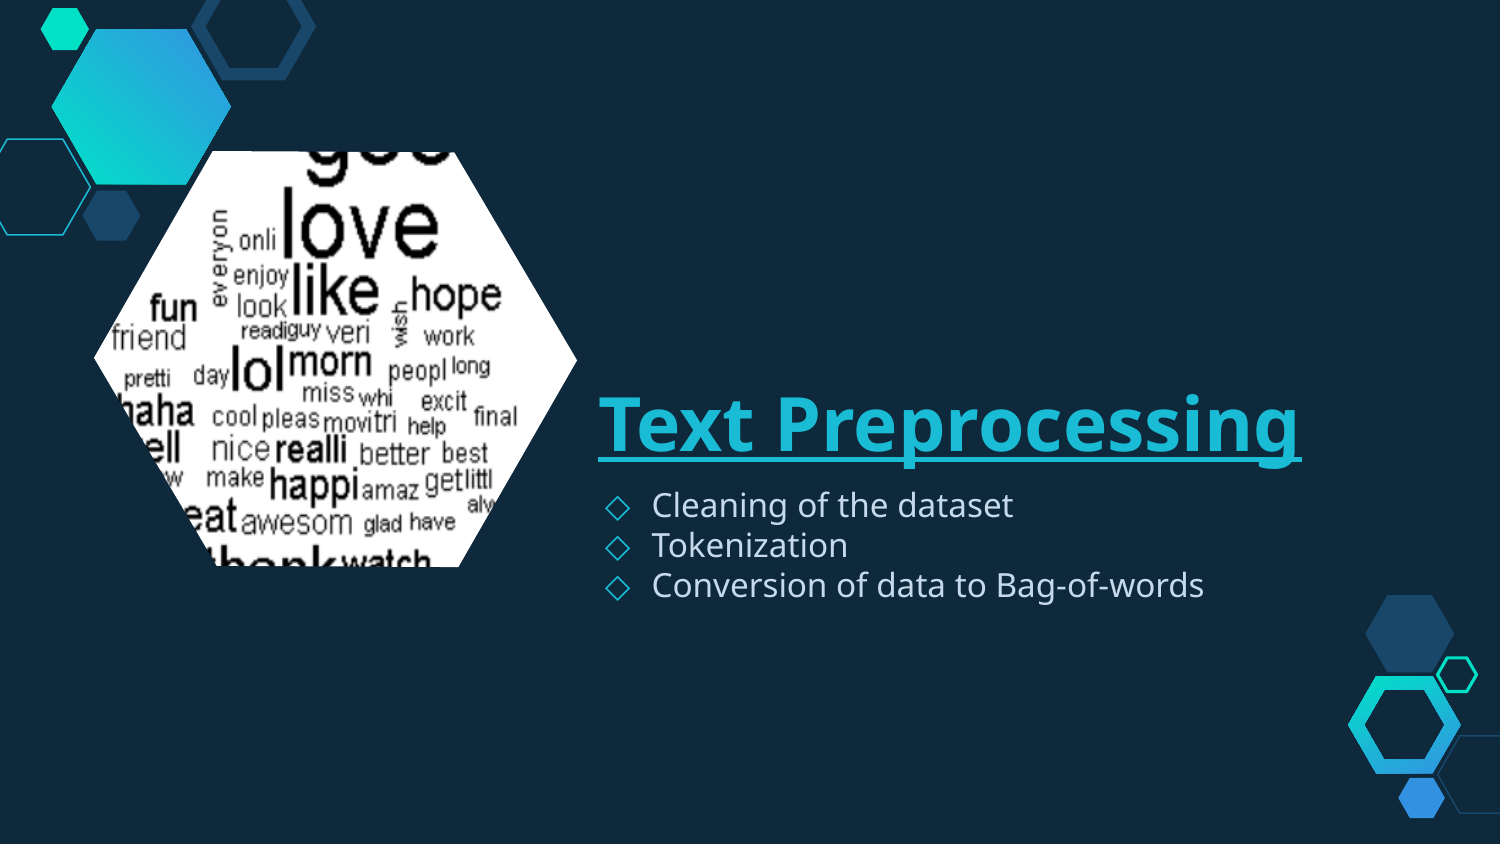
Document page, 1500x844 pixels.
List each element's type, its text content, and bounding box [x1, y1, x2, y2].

text_box [93, 151, 578, 568]
title Text Preprocessing [583, 361, 1403, 490]
subtitle Cleaning of the dataset Tokenization Conversion of data to Bag-of-words [589, 469, 1301, 747]
